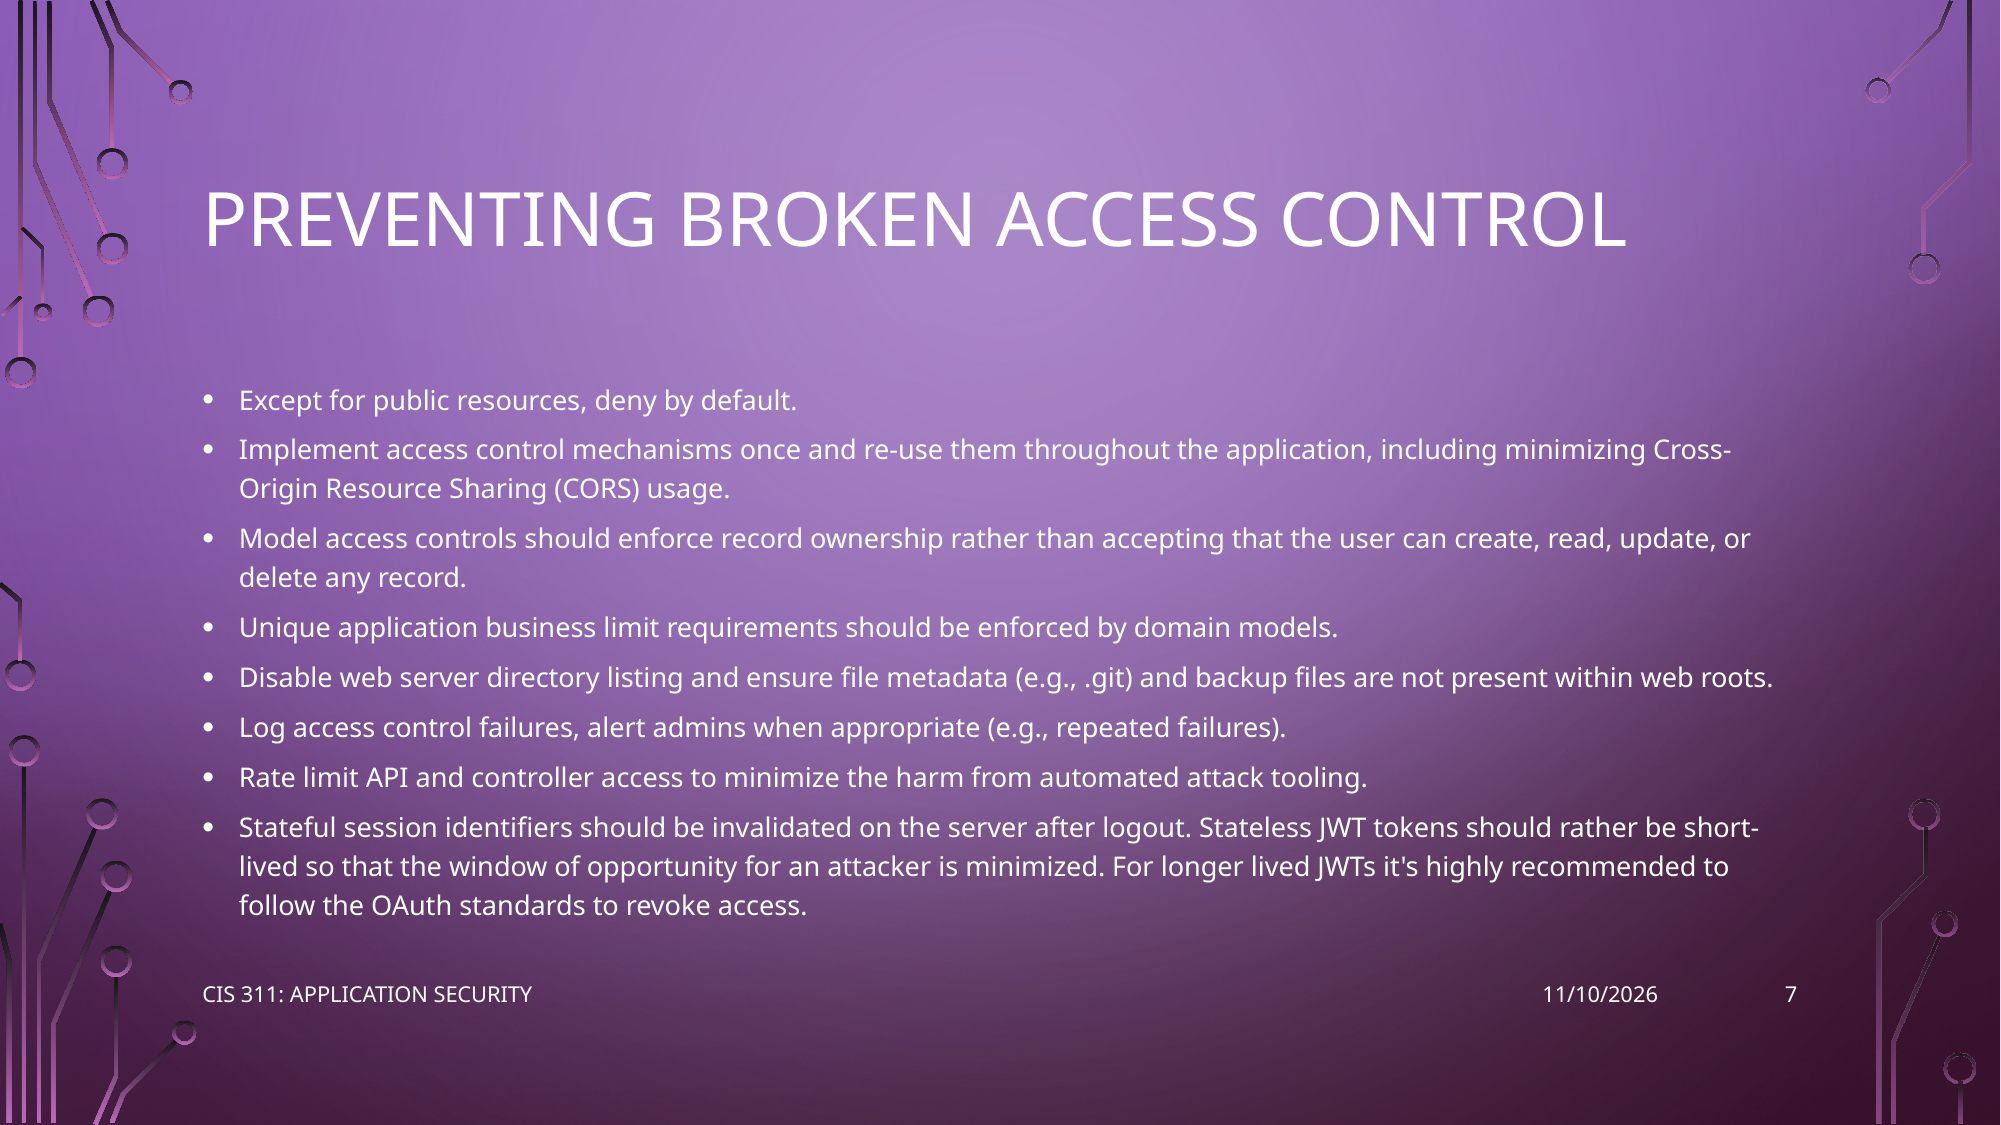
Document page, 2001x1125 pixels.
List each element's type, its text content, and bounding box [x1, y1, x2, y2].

footer CIS 311: Application Security [187, 965, 1211, 1025]
title Preventing Broken Access Control [187, 101, 1813, 344]
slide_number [1223, 965, 1674, 1025]
list Except for public resources, deny by default. Implement access control mechanisms once and re-use them throughout the application, including minimizing Cross-Origin Resource Sharing (CORS) usage. Model access controls should enforce record ownership rather than accepting that the user can create, read, update, or delete any record. Unique application business limit requirements should be enforced by domain models. Disable web server directory listing and ensure file metadata (e.g., .git) and backup files are not present within web roots. Log access control failures, alert admins when appropriate (e.g., repeated failures). Rate limit API and controller access to minimize the harm from automated attack tooling. Stateful session identifiers should be invalidated on the server after logout. Stateless JWT tokens should rather be short-lived so that the window of opportunity for an attacker is minimized. For longer lived JWTs it's highly recommended to follow the OAuth standards to revoke access. [187, 369, 1813, 950]
slide_number 7 [1685, 965, 1813, 1025]
